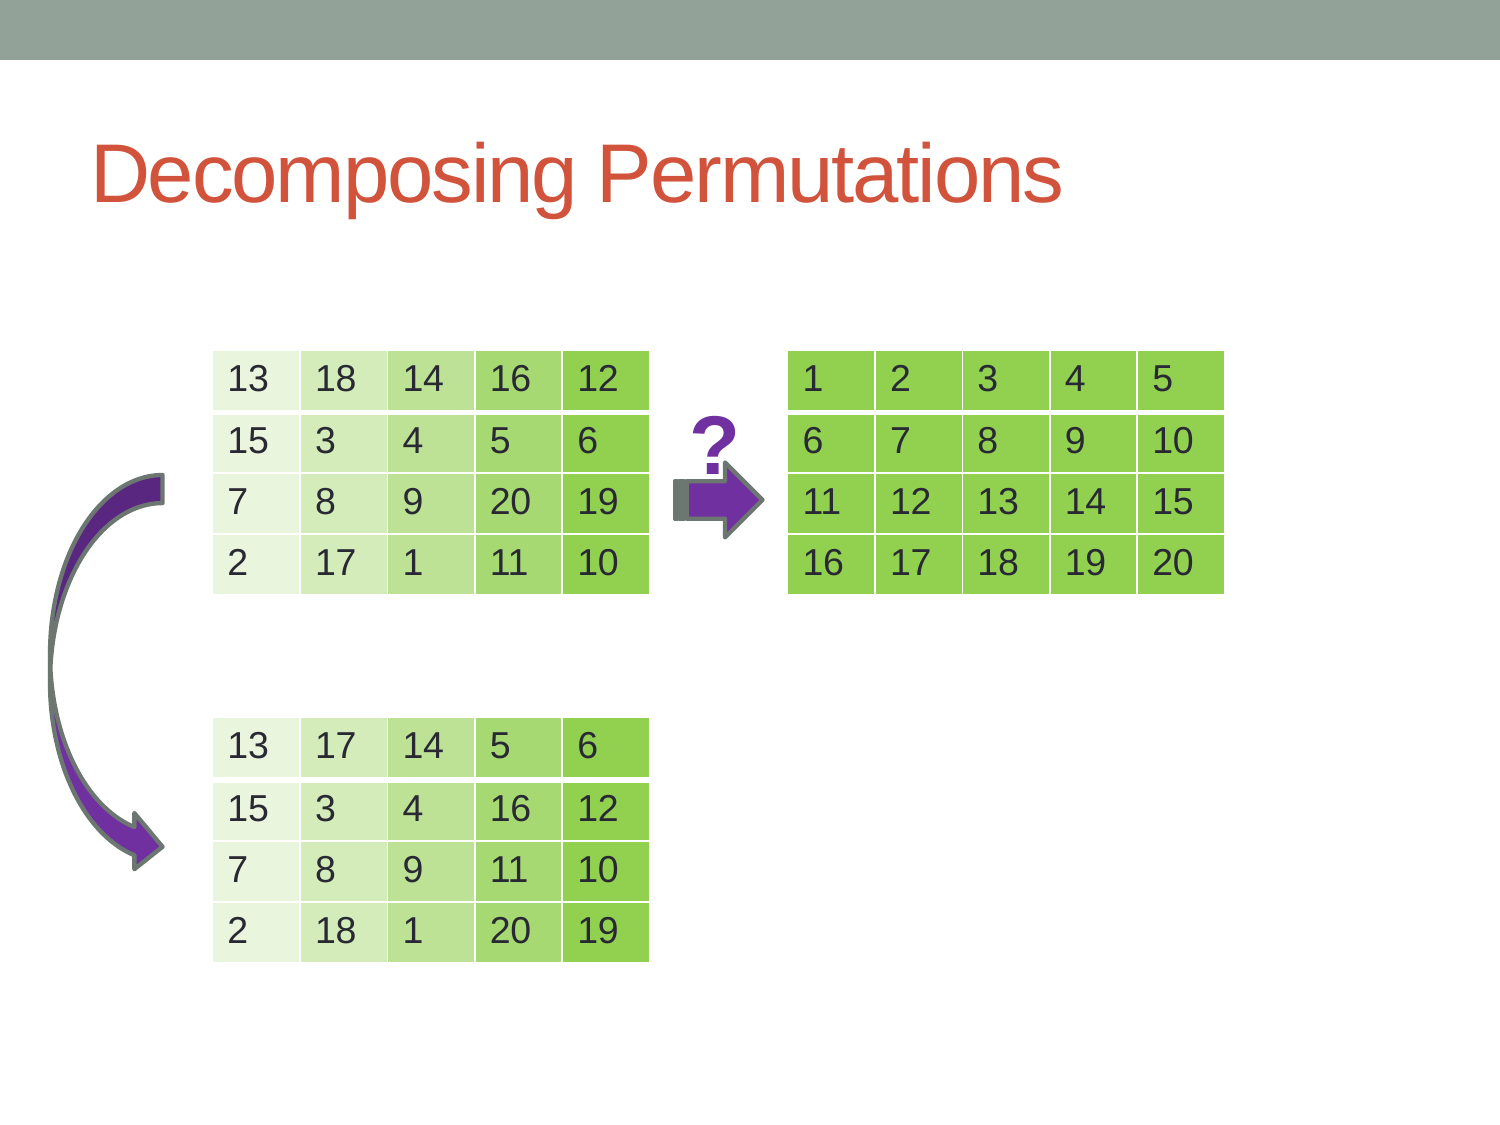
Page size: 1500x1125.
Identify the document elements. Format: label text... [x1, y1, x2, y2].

table_header 2 [57, 478, 160, 607]
table_cell 7 [213, 842, 299, 901]
table_cell 8 [301, 842, 387, 901]
table_cell 9 [388, 474, 474, 533]
table_header 14 [388, 351, 474, 410]
table_cell 16 [788, 535, 874, 594]
table_cell 2 [213, 535, 299, 594]
table_cell 15 [213, 415, 299, 472]
title Decomposing Permutations [75, 87, 1425, 250]
table_header 5 [476, 718, 561, 777]
table_cell 9 [388, 842, 474, 901]
table_header 13 [213, 351, 299, 410]
table_cell 15 [213, 783, 299, 840]
table_cell 12 [876, 474, 962, 533]
table_cell 5 [476, 415, 561, 472]
table_cell 19 [563, 903, 649, 962]
table_cell 13 [963, 474, 1049, 533]
table_header 6 [563, 718, 649, 777]
table_cell 6 [788, 415, 874, 472]
table_header 16 [476, 351, 561, 410]
table_cell 15 [1138, 474, 1224, 533]
table_header 4 [1051, 351, 1136, 410]
table_cell 1 [388, 903, 474, 962]
table_cell 8 [301, 474, 387, 533]
table_cell 4 [388, 415, 474, 472]
table_cell 20 [476, 474, 561, 533]
table_cell 10 [563, 535, 649, 594]
table_cell 1 [388, 535, 474, 594]
table_cell 3 [301, 783, 387, 840]
table_cell 20 [1138, 535, 1224, 594]
table_cell 11 [476, 842, 561, 901]
table_cell 3 [301, 415, 387, 472]
table_header 14 [388, 718, 474, 777]
table_header 12 [563, 351, 649, 410]
table_cell 11 [788, 474, 874, 533]
table_cell 12 [563, 783, 649, 840]
text_box [47, 472, 165, 872]
table_cell 7 [213, 474, 299, 533]
table_cell 2 [213, 903, 299, 962]
table_header 18 [301, 351, 387, 410]
table_header 5 [1138, 351, 1224, 410]
table_cell 17 [301, 535, 387, 594]
table_header 2 [876, 351, 962, 410]
table_cell 19 [1051, 535, 1136, 594]
table_cell 18 [963, 535, 1049, 594]
table_cell 8 [963, 415, 1049, 472]
table_cell 16 [476, 783, 561, 840]
text_box ? [674, 383, 763, 499]
table_cell 14 [1051, 474, 1136, 533]
table_header 3 [963, 351, 1049, 410]
table_header 17 [301, 718, 387, 777]
table_cell 7 [876, 415, 962, 472]
table_cell 10 [1138, 415, 1224, 472]
table_cell 18 [301, 903, 387, 962]
table_cell 11 [476, 535, 561, 594]
table_header 1 [788, 351, 874, 410]
table_header 13 [213, 718, 299, 777]
table_cell 4 [388, 783, 474, 840]
table_cell 10 [563, 842, 649, 901]
table_cell 17 [876, 535, 962, 594]
text_box [673, 479, 765, 540]
table_cell 20 [476, 903, 561, 962]
table_cell 6 [563, 415, 649, 472]
table_cell 19 [563, 474, 649, 533]
table_cell 9 [1051, 415, 1136, 472]
